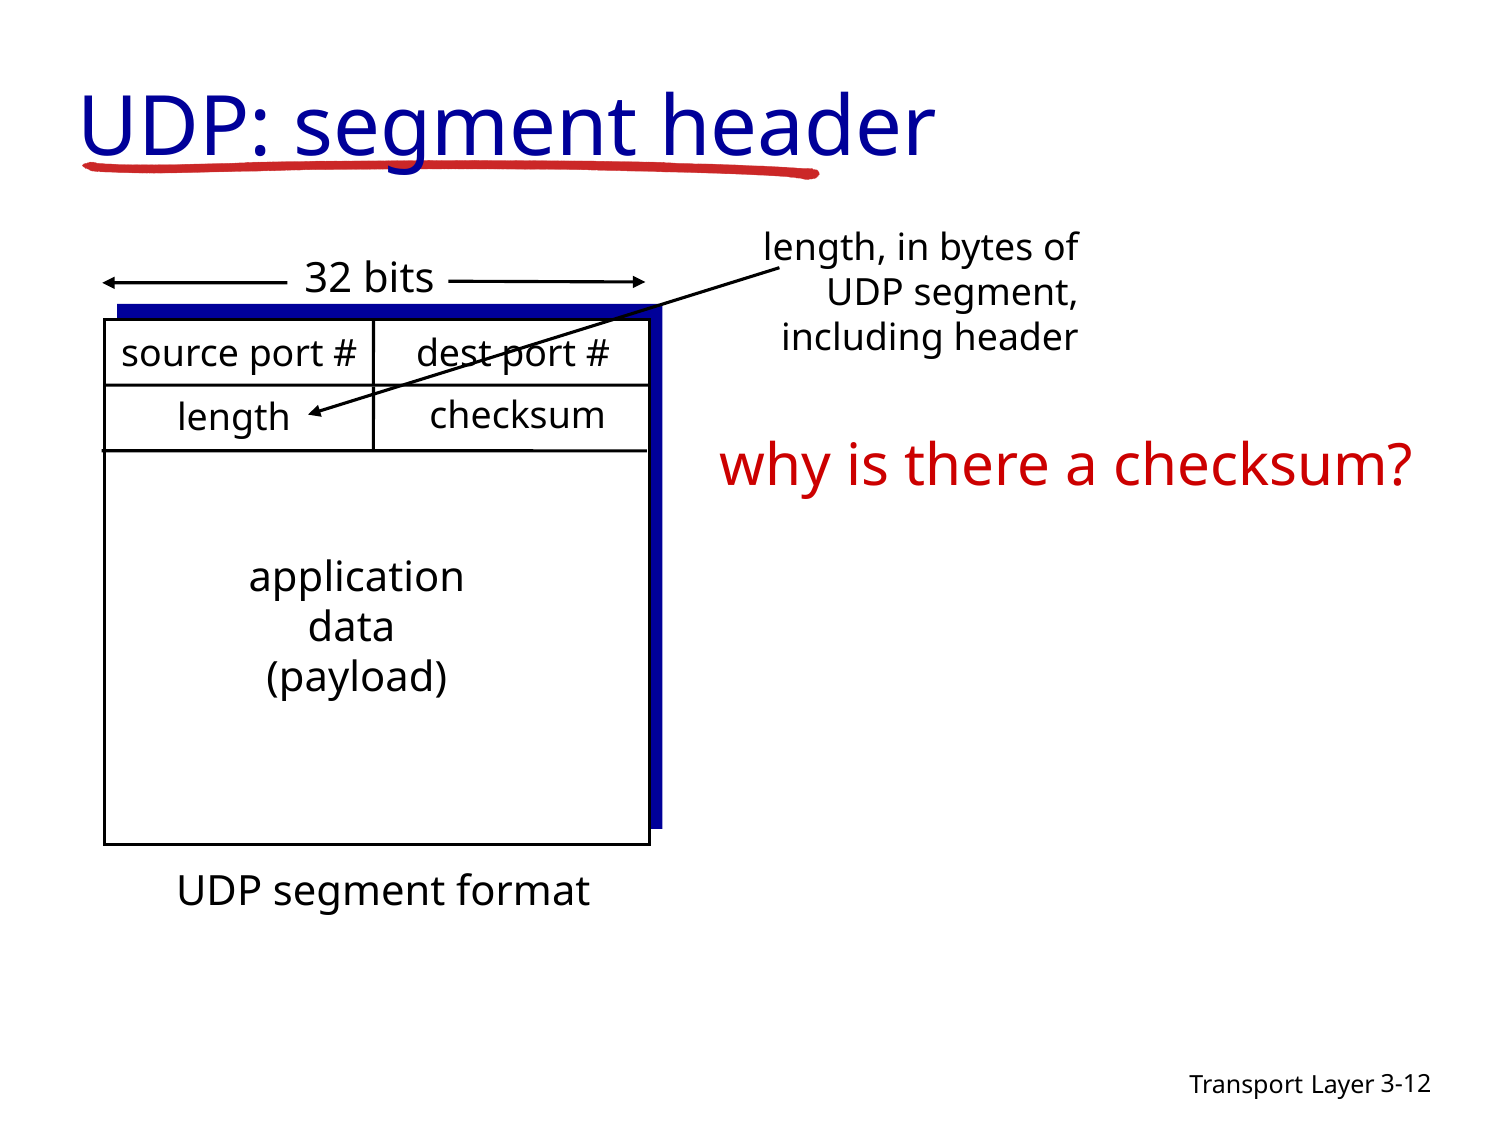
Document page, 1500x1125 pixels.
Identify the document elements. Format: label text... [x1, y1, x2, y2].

text_box dest port # [401, 321, 604, 382]
title UDP: segment header [62, 40, 1432, 204]
text_box length, in bytes of UDP segment, including header [698, 215, 1094, 366]
text_box dest port # [417, 321, 625, 382]
text_box [117, 303, 662, 319]
slide_number 3-12 [1365, 1060, 1477, 1106]
text_box source port # [106, 321, 373, 382]
text_box [619, 305, 663, 829]
text_box [374, 319, 611, 385]
text_box [102, 276, 288, 290]
text_box [448, 275, 646, 289]
footer Transport Layer [914, 1057, 1390, 1105]
picture [78, 155, 830, 185]
text_box UDP segment format [161, 856, 606, 922]
text_box length [162, 385, 306, 446]
text_box checksum [414, 384, 621, 444]
text_box application data (payload) [233, 542, 480, 708]
text_box [308, 267, 780, 417]
text_box [104, 319, 373, 385]
text_box [104, 386, 650, 845]
text_box [407, 319, 650, 385]
text_box 32 bits [289, 243, 450, 308]
text_box why is there a checksum? [705, 433, 1428, 505]
